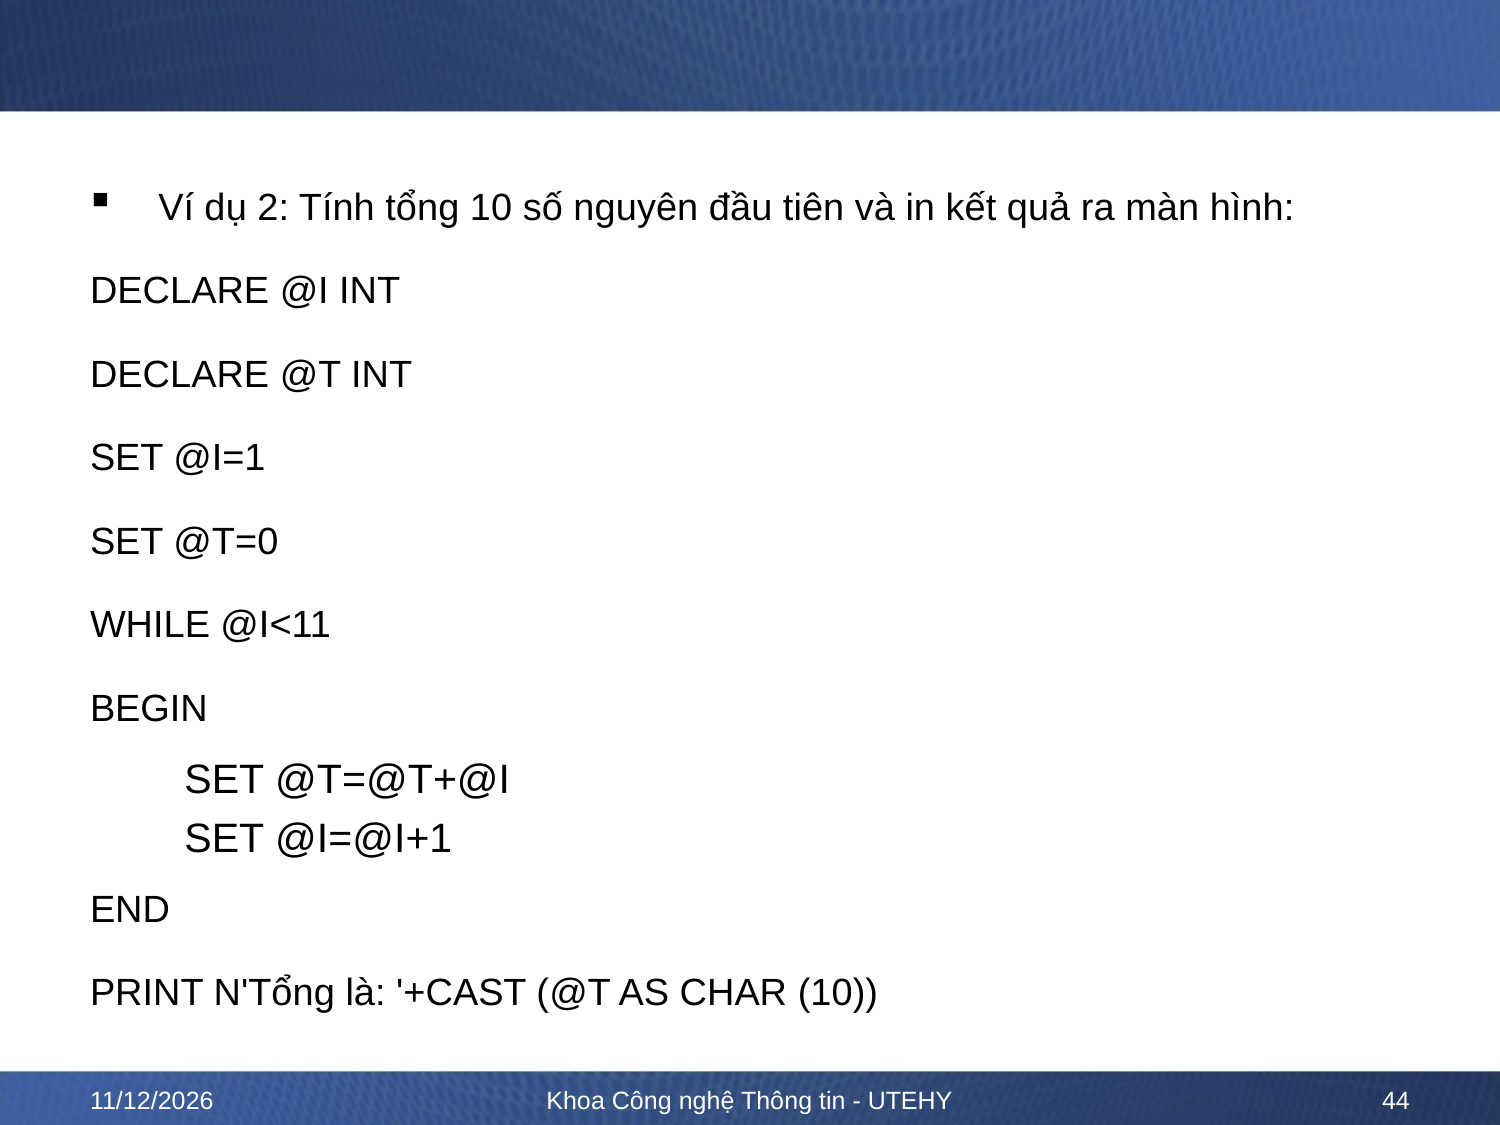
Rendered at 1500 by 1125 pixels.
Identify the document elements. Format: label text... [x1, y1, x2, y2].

slide_number 44 [1074, 1069, 1425, 1125]
picture [0, 0, 1500, 1125]
footer Khoa Công nghệ Thông tin - UTEHY [512, 1069, 988, 1125]
list Ví dụ 2: Tính tổng 10 số nguyên đầu tiên và in kết quả ra màn hình: DECLARE @I INT DECLARE @T INT SET @I=1 SET @T=0 WHILE @I<11 BEGIN SET @T=@T+@I SET @I=@I+1 END PRINT N'Tổng là: '+CAST (@T AS CHAR (10)) [75, 174, 1425, 1025]
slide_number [75, 1069, 425, 1125]
